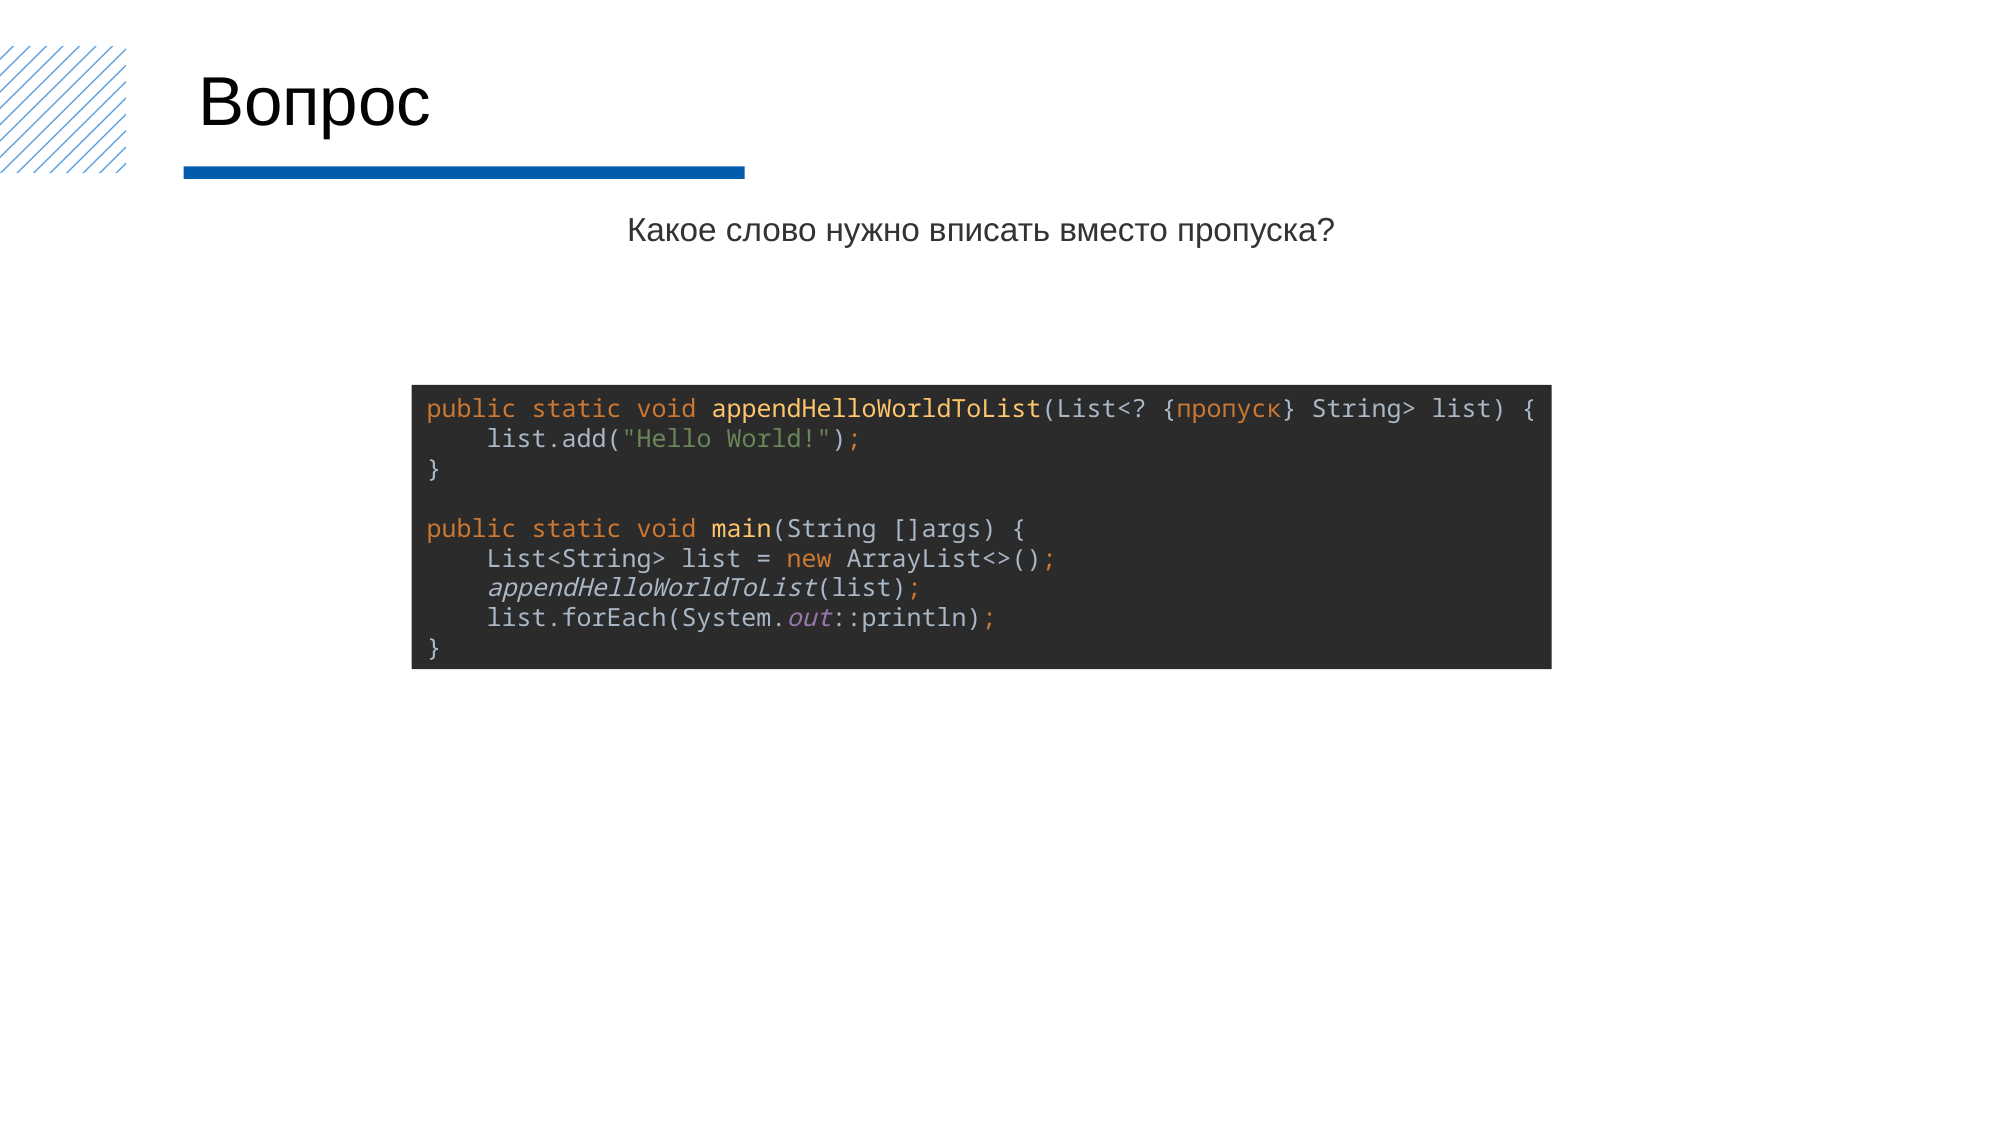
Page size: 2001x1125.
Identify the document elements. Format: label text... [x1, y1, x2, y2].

text_box Какое слово нужно вписать вместо пропуска? [98, 200, 1865, 256]
list Вопрос [183, 58, 1780, 149]
text_box public static void appendHelloWorldToList(List<? {пропуск} String> list) { list.add("Hello World!"); } public static void main(String []args) { List<String> list = new ArrayList<>(); appendHelloWorldToList(list); list.forEach(System.out::println); } [411, 384, 1552, 670]
picture [0, 46, 126, 173]
